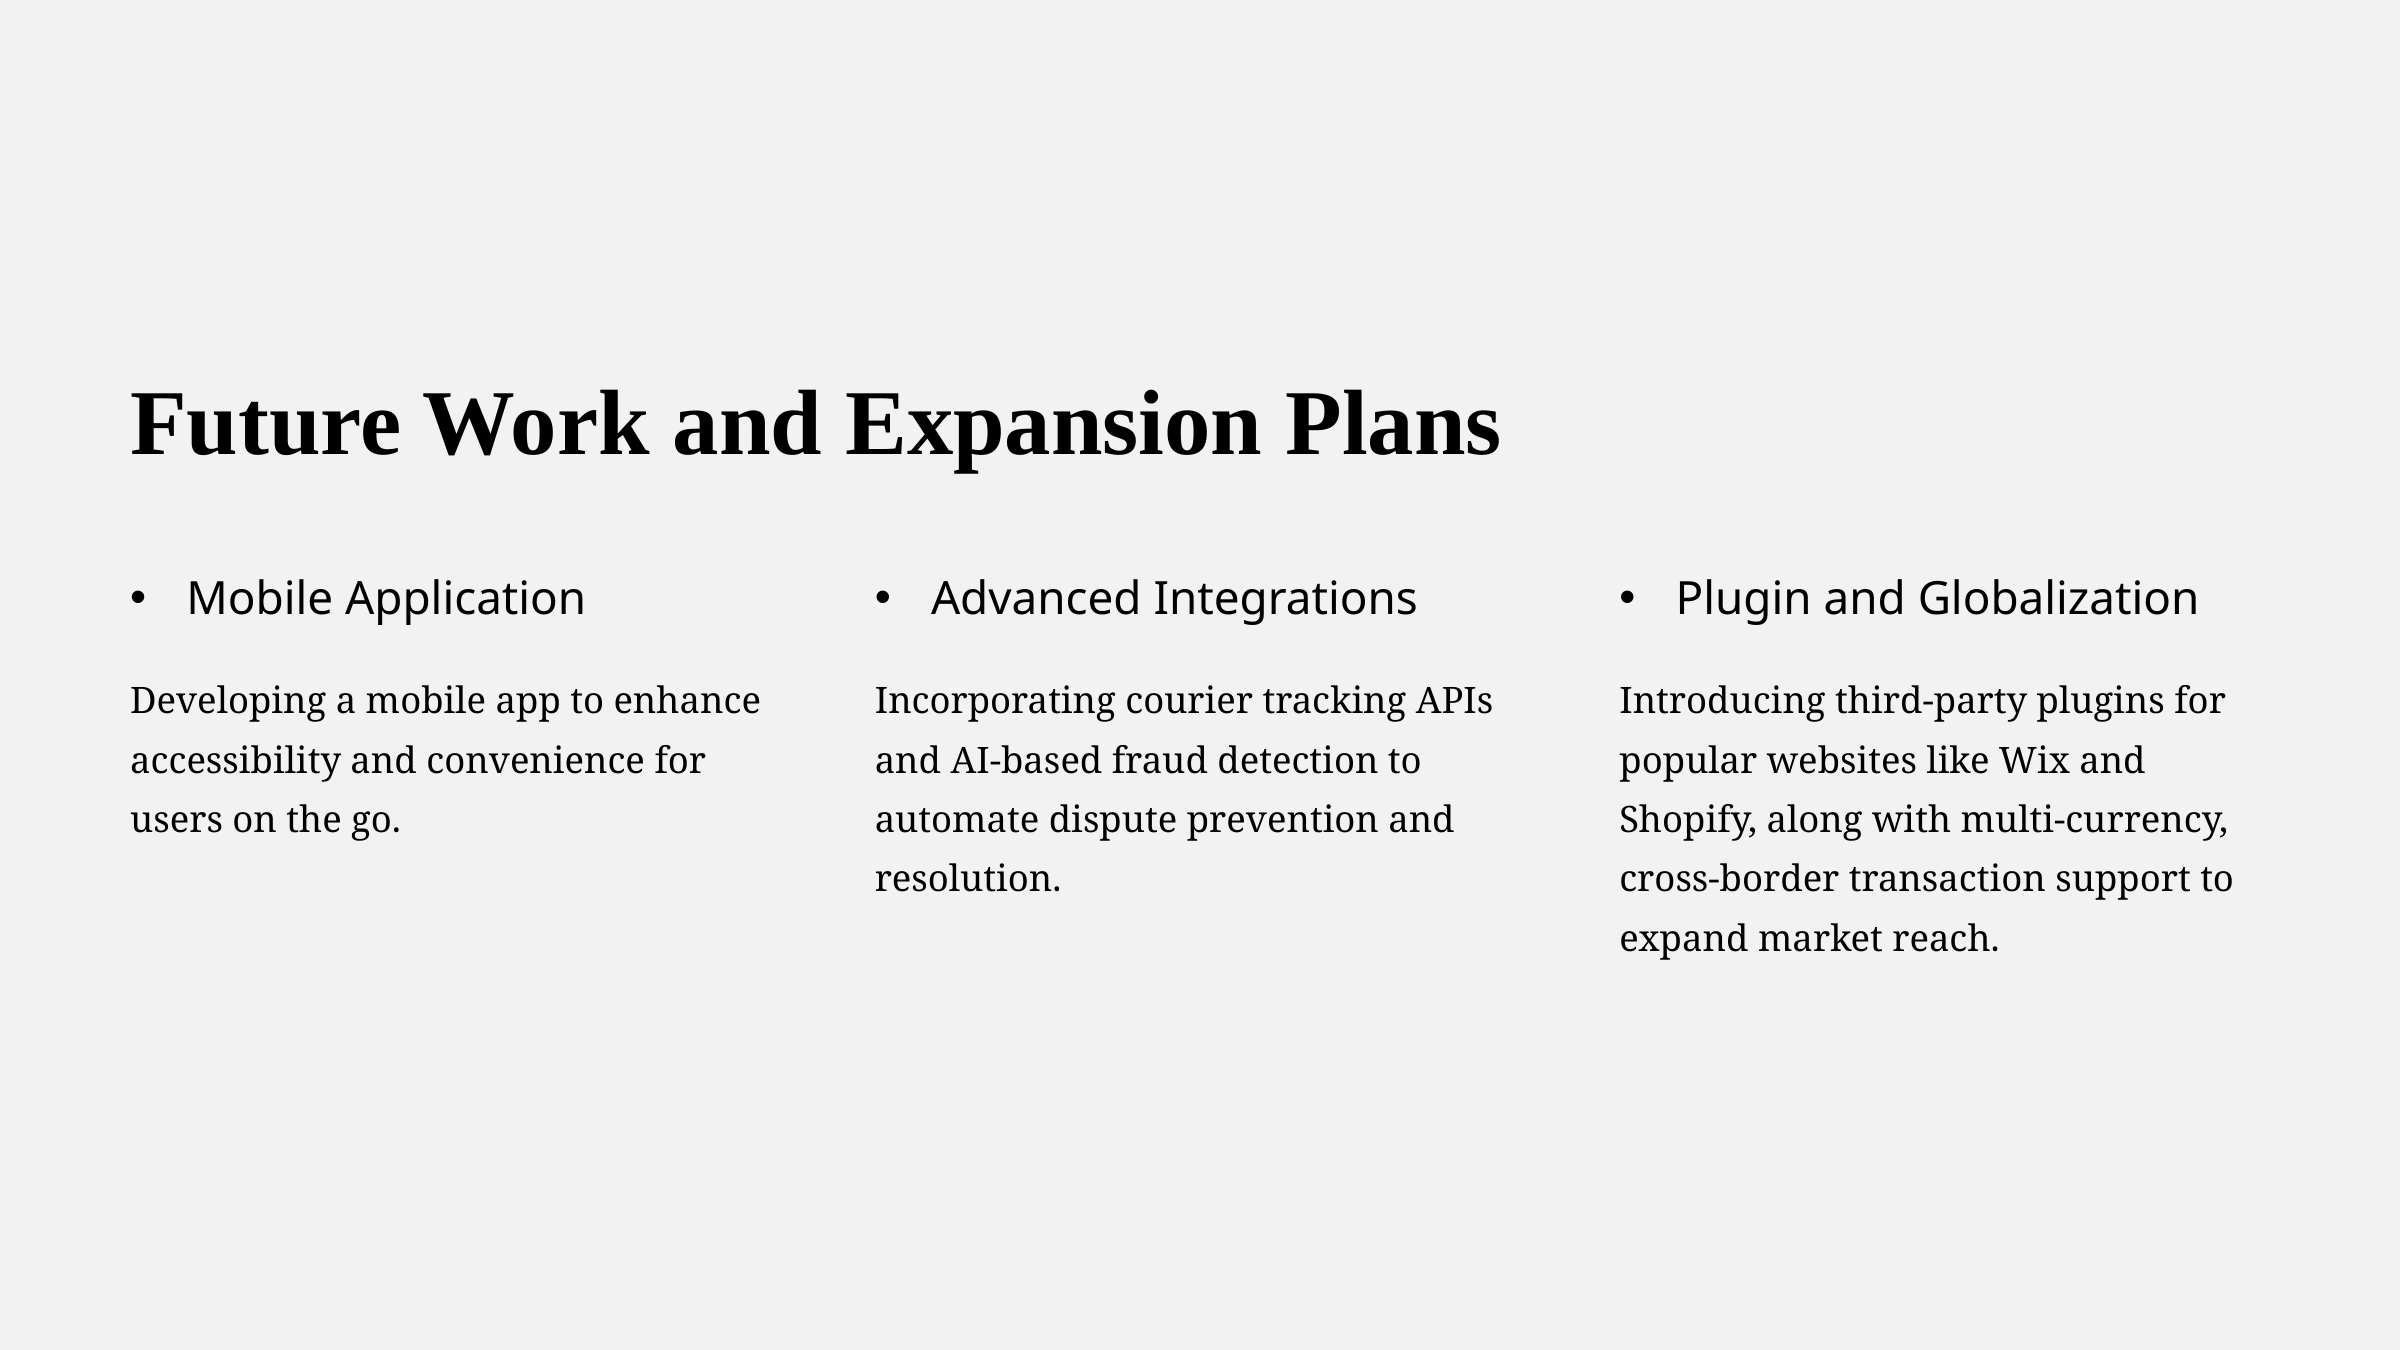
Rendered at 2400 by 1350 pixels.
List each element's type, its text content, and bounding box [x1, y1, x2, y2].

text_box Incorporating courier tracking APIs and AI-based fraud detection to automate dispute prevention and resolution. [874, 661, 1528, 900]
text_box Developing a mobile app to enhance accessibility and convenience for users on the go. [130, 661, 783, 841]
text_box Mobile Application [130, 566, 596, 625]
text_box Future Work and Expansion Plans [130, 357, 1704, 474]
text_box Introducing third-party plugins for popular websites like Wix and Shopify, along with multi-currency, cross-border transaction support to expand market reach. [1619, 661, 2272, 960]
text_box Advanced Integrations [874, 566, 1395, 625]
text_box Plugin and Globalization [1619, 566, 2186, 625]
